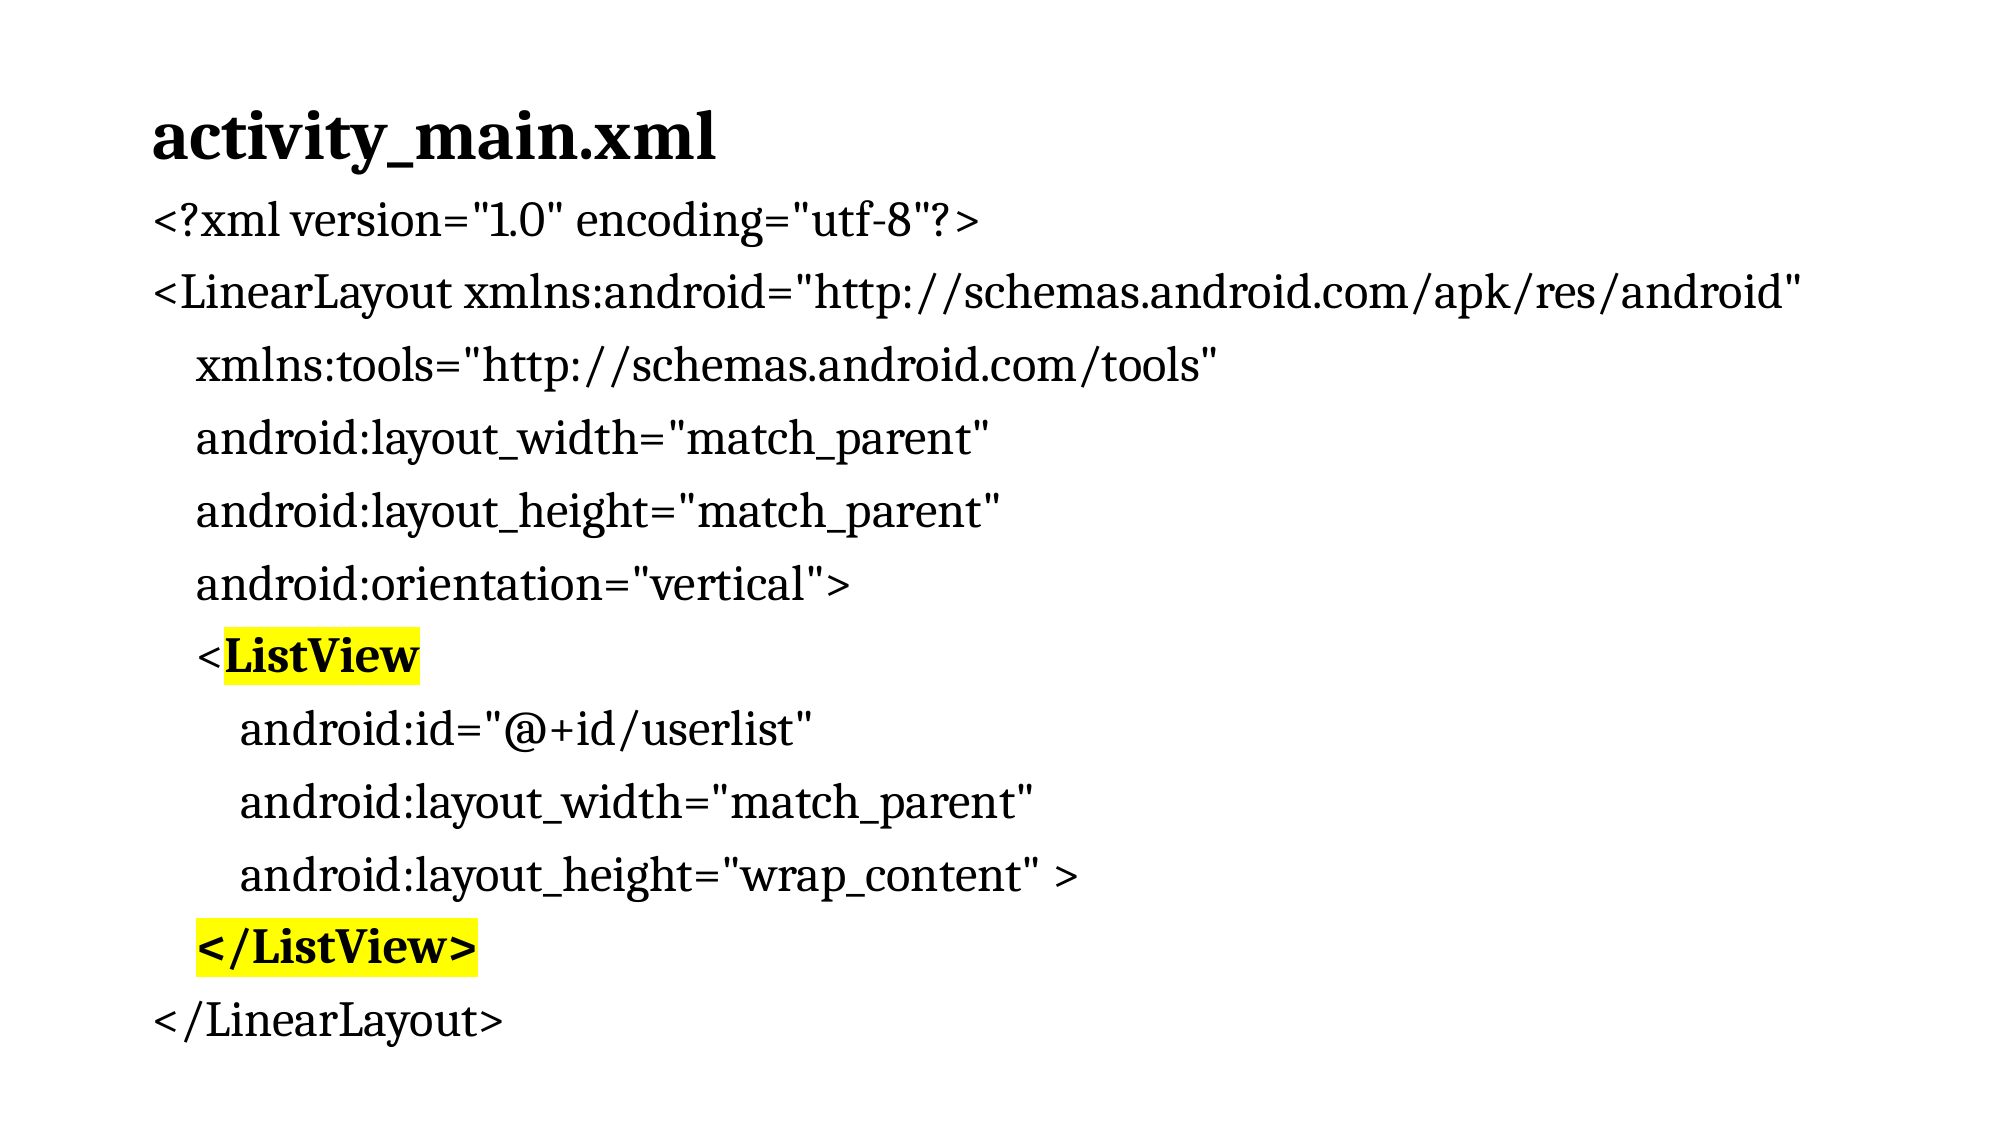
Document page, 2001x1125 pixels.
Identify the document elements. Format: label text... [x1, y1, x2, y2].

list activity_main.xml <?xml version="1.0" encoding="utf-8"?> <LinearLayout xmlns:android="http://schemas.android.com/apk/res/android" xmlns:tools="http://schemas.android.com/tools" android:layout_width="match_parent" android:layout_height="match_parent" android:orientation="vertical"> <ListView android:id="@+id/userlist" android:layout_width="match_parent" android:layout_height="wrap_content" > </ListView> </LinearLayout> [137, 90, 1863, 1076]
